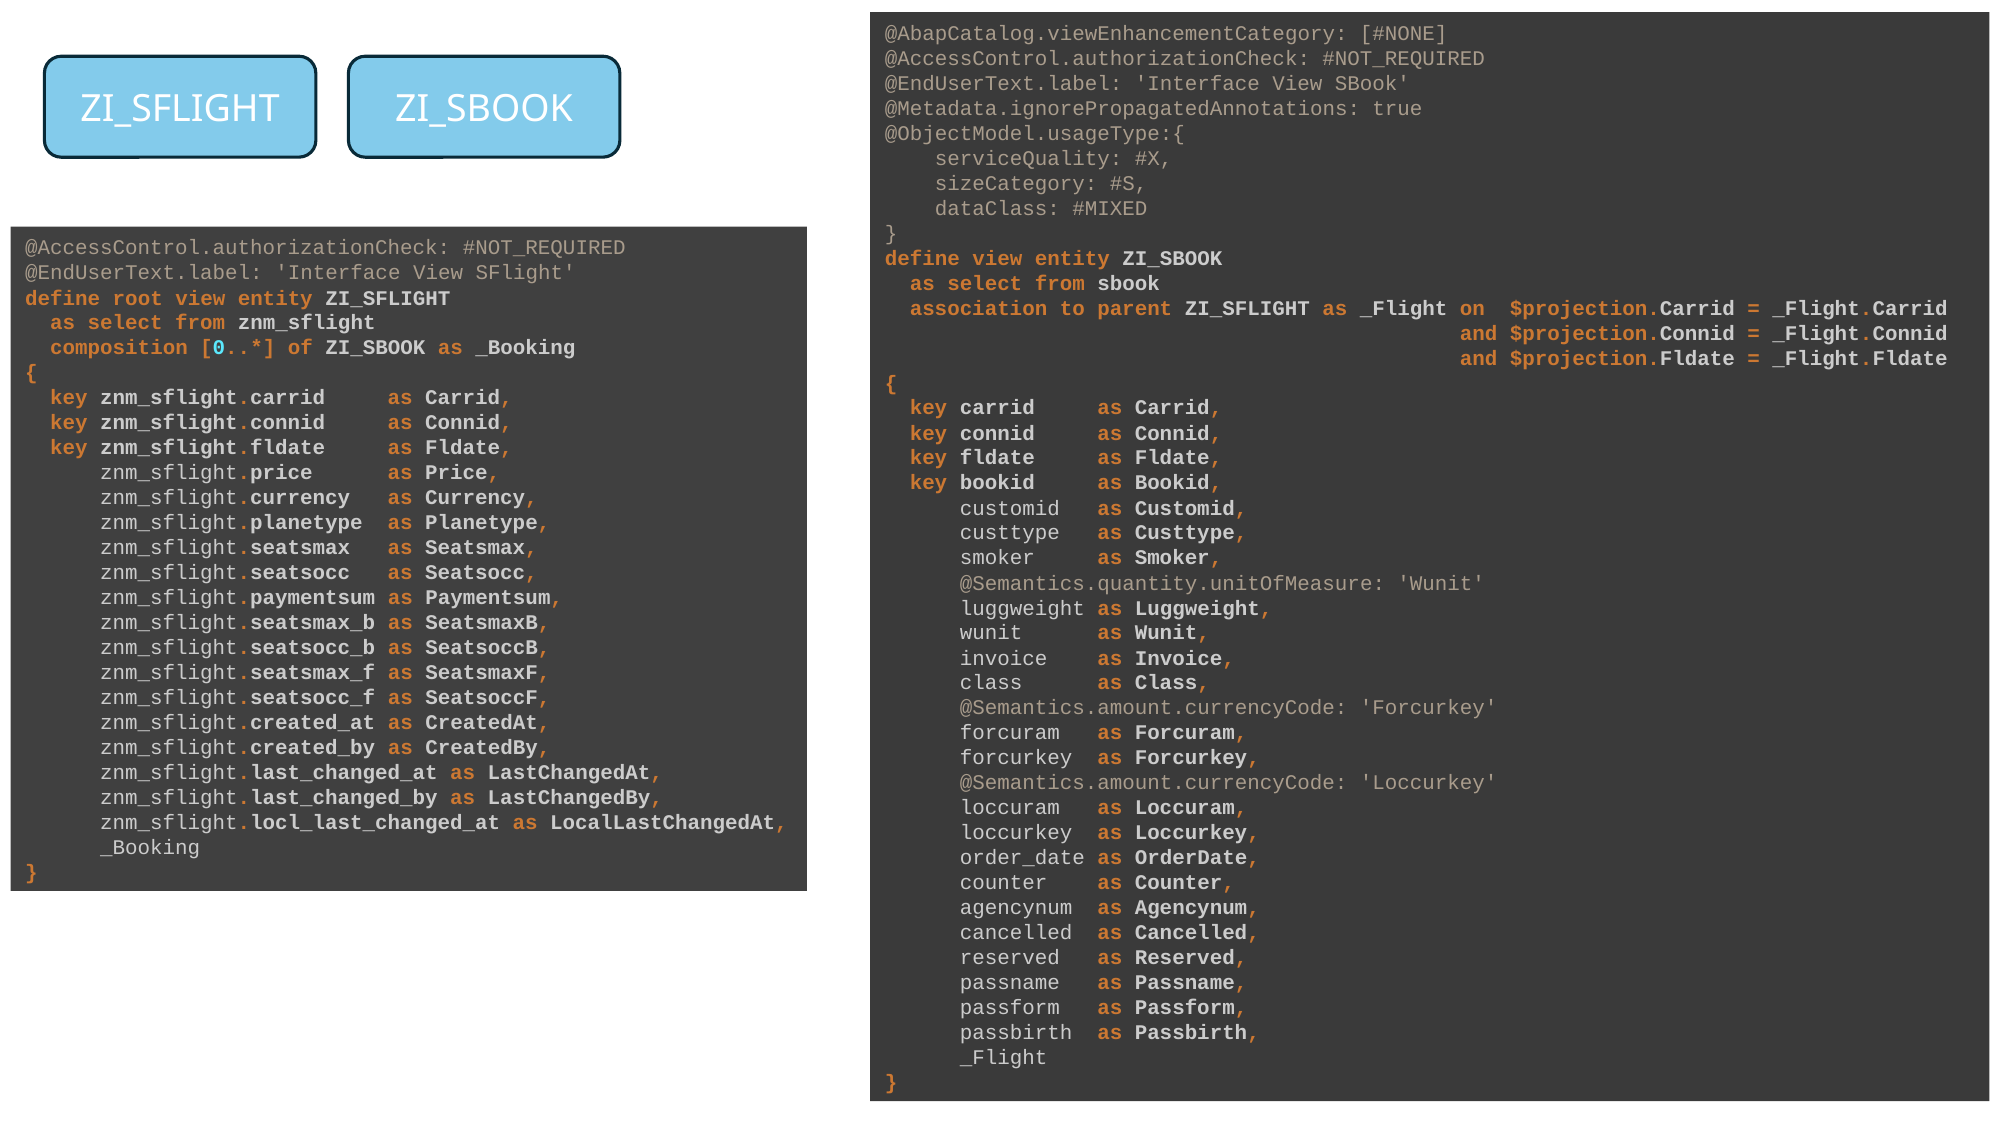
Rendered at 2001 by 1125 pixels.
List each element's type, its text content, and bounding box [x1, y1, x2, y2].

text_box @AccessControl.authorizationCheck: #NOT_REQUIRED @EndUserText.label: 'Interface View SFlight' define root view entity ZI_SFLIGHT as select from znm_sflight composition [0..*] of ZI_SBOOK as _Booking { key znm_sflight.carrid as Carrid, key znm_sflight.connid as Connid, key znm_sflight.fldate as Fldate, znm_sflight.price as Price, znm_sflight.currency as Currency, znm_sflight.planetype as Planetype, znm_sflight.seatsmax as Seatsmax, znm_sflight.seatsocc as Seatsocc, znm_sflight.paymentsum as Paymentsum, znm_sflight.seatsmax_b as SeatsmaxB, znm_sflight.seatsocc_b as SeatsoccB, znm_sflight.seatsmax_f as SeatsmaxF, znm_sflight.seatsocc_f as SeatsoccF, znm_sflight.created_at as CreatedAt, znm_sflight.created_by as CreatedBy, znm_sflight.last_changed_at as LastChangedAt, znm_sflight.last_changed_by as LastChangedBy, znm_sflight.locl_last_changed_at as LocalLastChangedAt, _Booking } [10, 226, 807, 891]
text_box ZI_SBOOK [346, 54, 622, 159]
text_box ZI_SFLIGHT [42, 54, 318, 159]
text_box @AbapCatalog.viewEnhancementCategory: [#NONE] @AccessControl.authorizationCheck: #NOT_REQUIRED @EndUserText.label: 'Interface View SBook' @Metadata.ignorePropagatedAnnotations: true @ObjectModel.usageType:{ serviceQuality: #X, sizeCategory: #S, dataClass: #MIXED } define view entity ZI_SBOOK as select from sbook association to parent ZI_SFLIGHT as _Flight on $projection.Carrid = _Flight.Carrid and $projection.Connid = _Flight.Connid and $projection.Fldate = _Flight.Fldate { key carrid as Carrid, key connid as Connid, key fldate as Fldate, key bookid as Bookid, customid as Customid, custtype as Custtype, smoker as Smoker, @Semantics.quantity.unitOfMeasure: 'Wunit' luggweight as Luggweight, wunit as Wunit, invoice as Invoice, class as Class, @Semantics.amount.currencyCode: 'Forcurkey' forcuram as Forcuram, forcurkey as Forcurkey, @Semantics.amount.currencyCode: 'Loccurkey' loccuram as Loccuram, loccurkey as Loccurkey, order_date as OrderDate, counter as Counter, agencynum as Agencynum, cancelled as Cancelled, reserved as Reserved, passname as Passname, passform as Passform, passbirth as Passbirth, _Flight } [870, 12, 1990, 1102]
